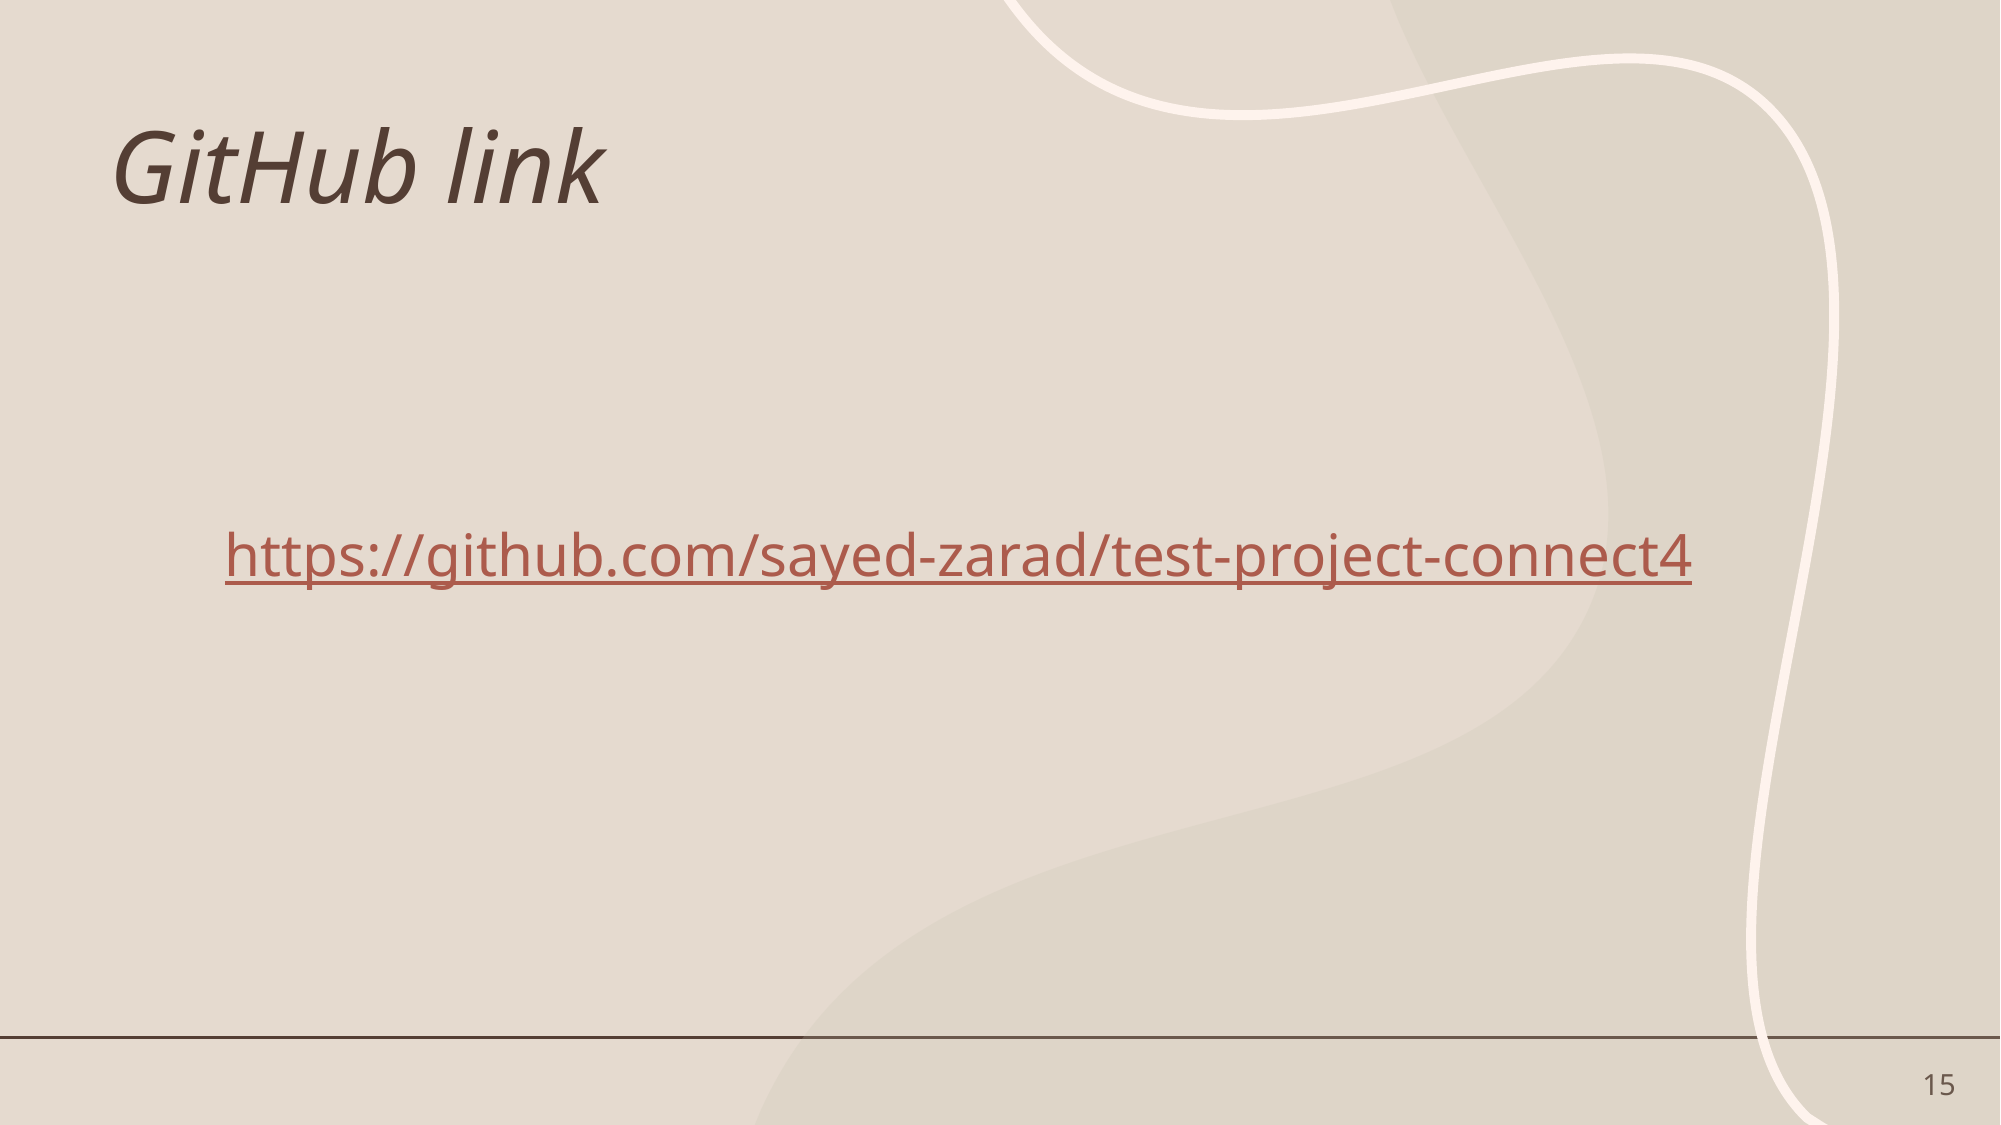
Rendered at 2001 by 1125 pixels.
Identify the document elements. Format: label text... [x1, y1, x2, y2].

list https://github.com/sayed-zarad/test-project-connect4 [190, 511, 1727, 716]
slide_number 15 [1808, 1060, 1971, 1112]
title GitHub link [94, 115, 1820, 227]
